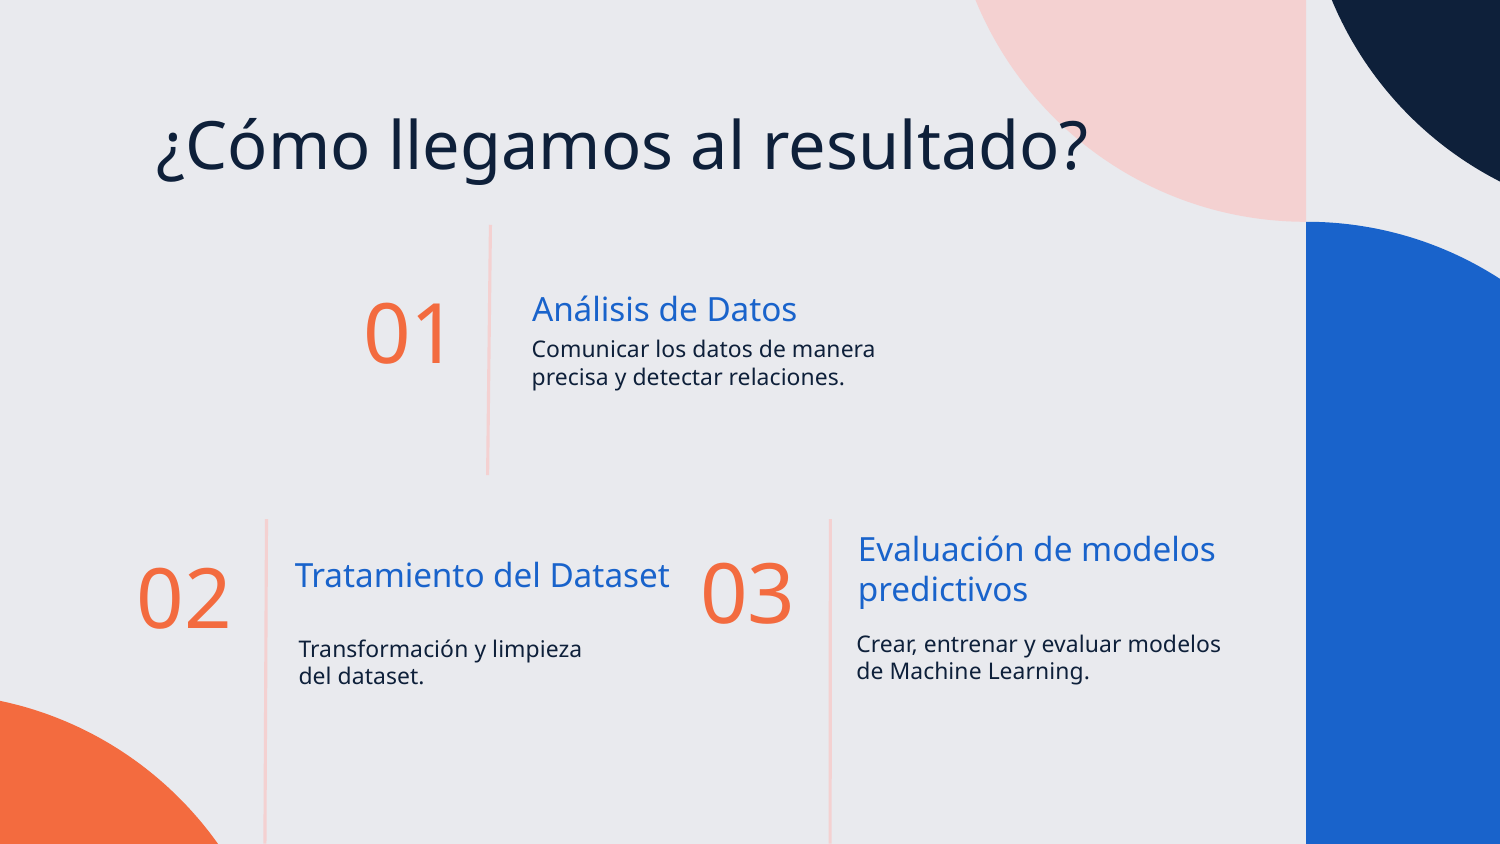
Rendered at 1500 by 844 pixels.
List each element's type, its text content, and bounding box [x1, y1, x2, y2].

subtitle Comunicar los datos de manera precisa y detectar relaciones. [516, 322, 894, 403]
title 03 [685, 541, 818, 639]
title Evaluación de modelos predictivos [842, 524, 1295, 612]
title ¿Cómo llegamos al resultado? [141, 87, 1254, 182]
title 01 [348, 282, 481, 380]
title 02 [121, 547, 254, 645]
subtitle Crear, entrenar y evaluar modelos de Machine Learning. [841, 617, 1280, 697]
title Análisis de Datos [517, 264, 894, 322]
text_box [487, 224, 491, 476]
title Tratamiento del Dataset [279, 530, 699, 619]
subtitle Transformación y limpieza del dataset. [272, 619, 610, 697]
